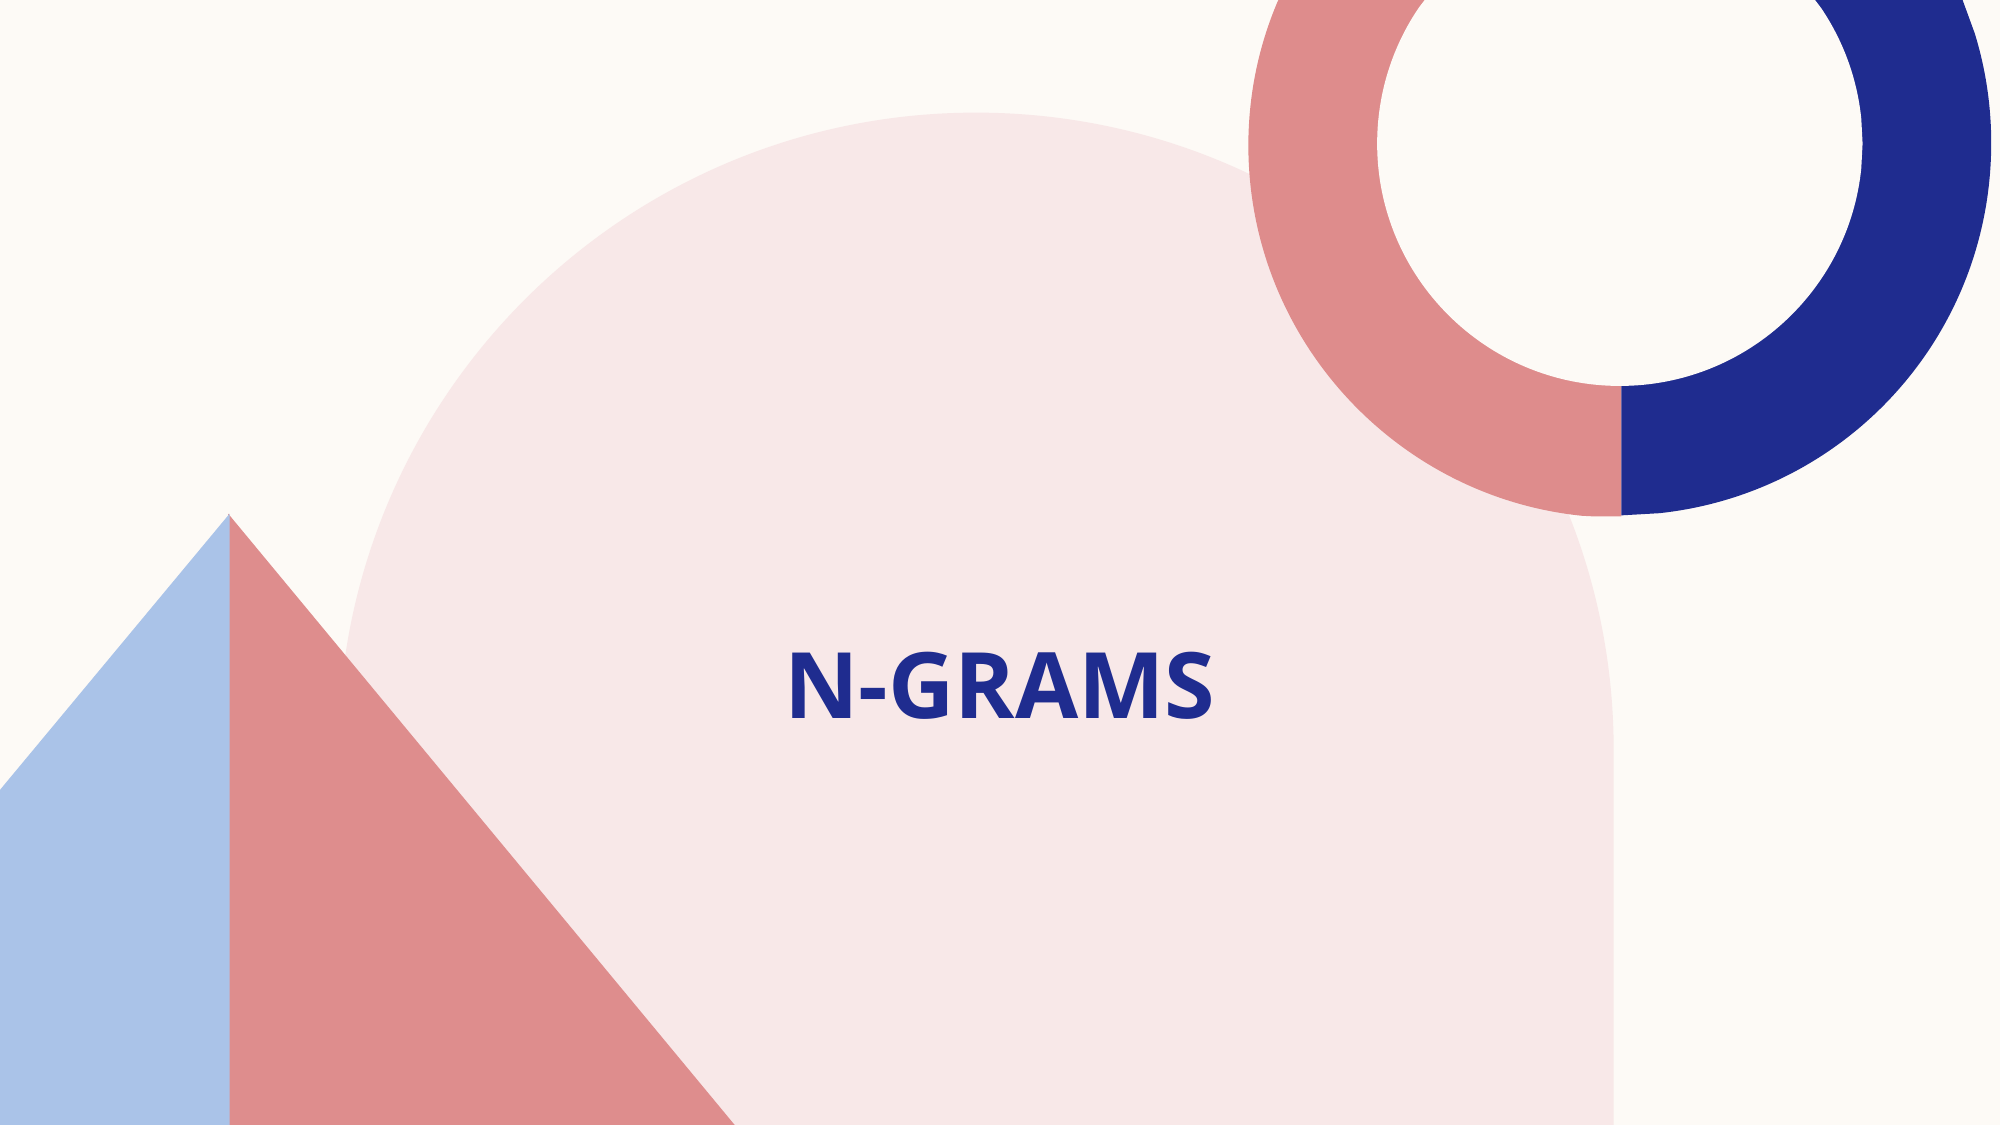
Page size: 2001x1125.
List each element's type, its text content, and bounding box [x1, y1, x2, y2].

title N-grams [474, 619, 1525, 746]
